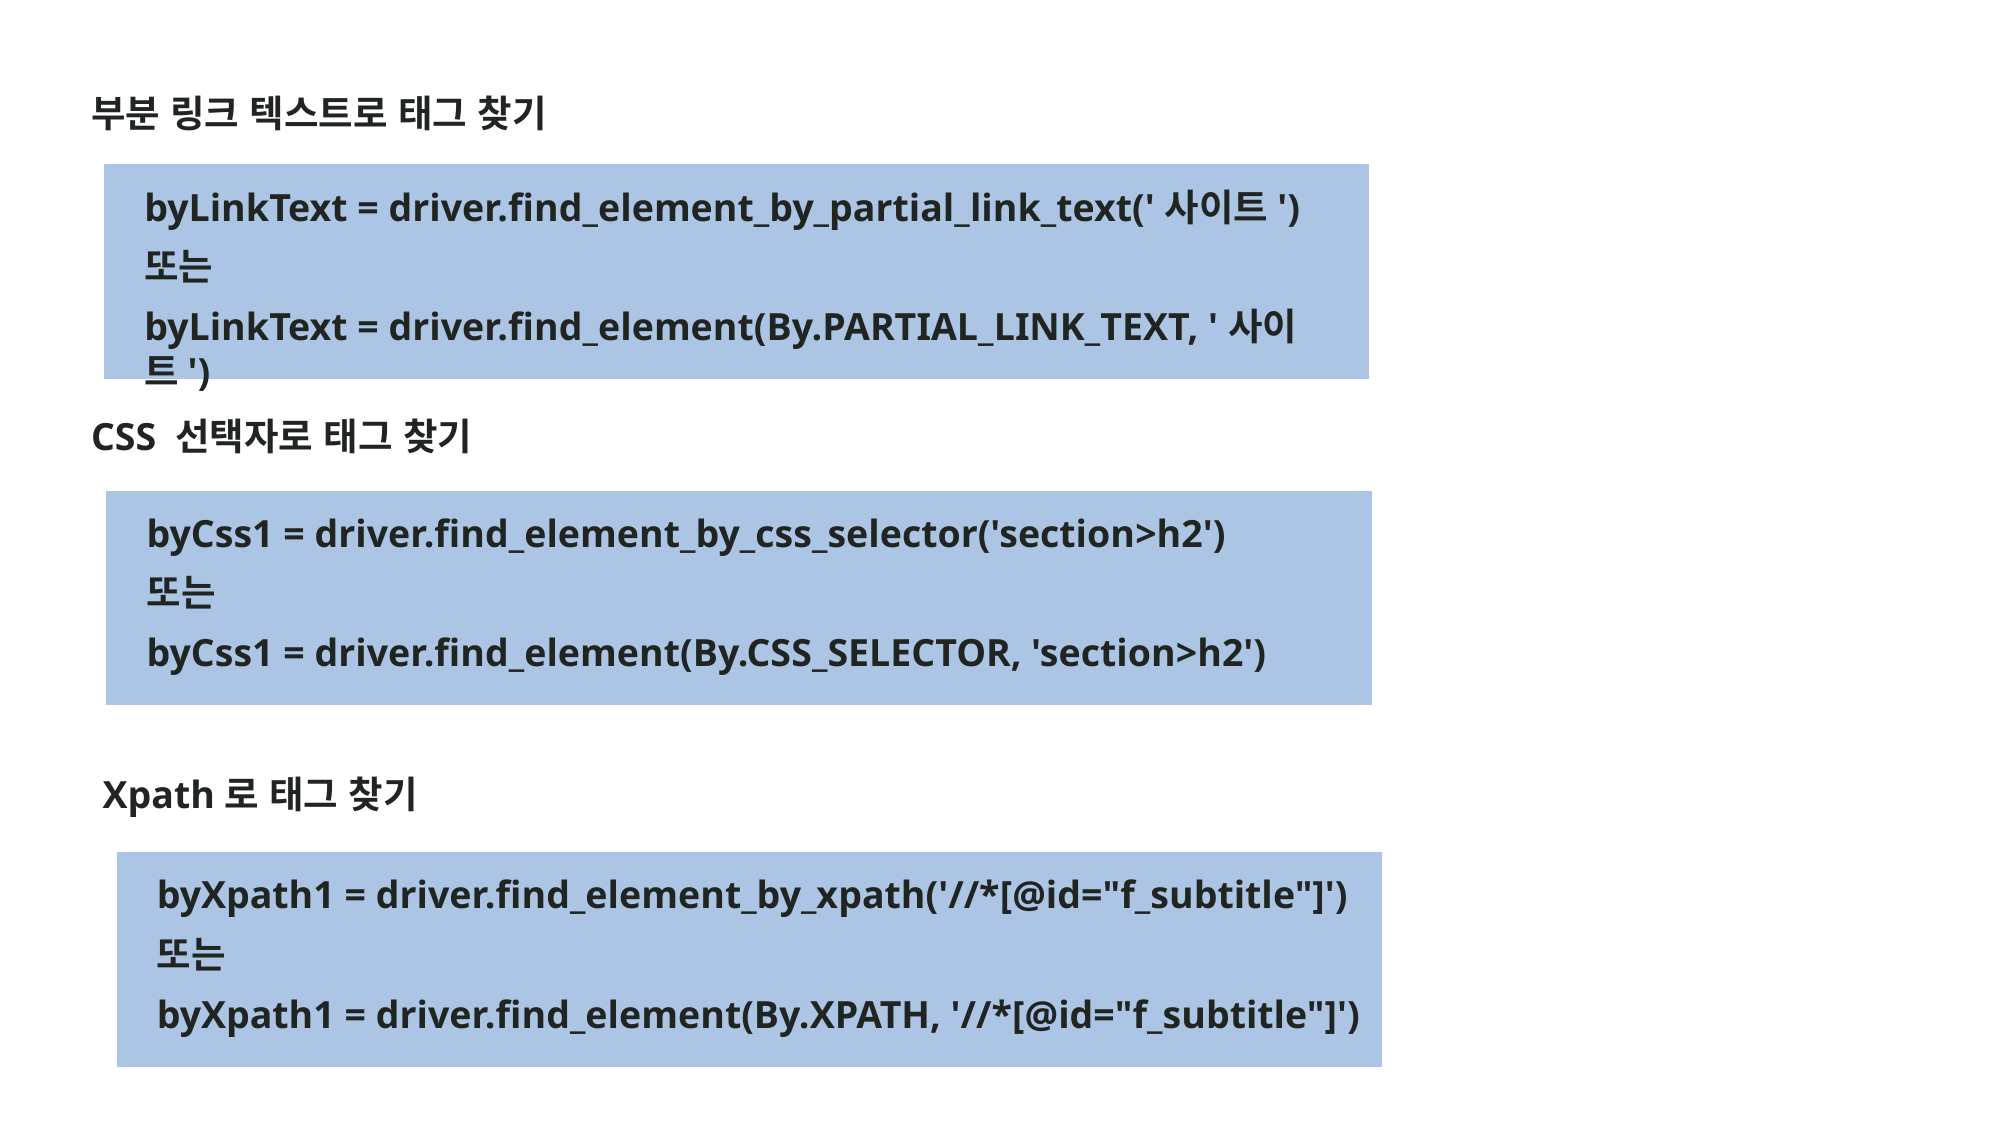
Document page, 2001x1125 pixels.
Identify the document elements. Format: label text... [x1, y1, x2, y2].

text_box byCss1 = driver.find_element_by_css_selector('section>h2') 또는 byCss1 = driver.find_element(By.CSS_SELECTOR, 'section>h2') [131, 502, 1372, 682]
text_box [65, 405, 1337, 467]
text_box [105, 166, 1368, 378]
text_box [75, 763, 1349, 829]
text_box [118, 853, 1381, 1066]
text_box byXpath1 = driver.find_element_by_xpath('//*[@id="f_subtitle"]') 또는 byXpath1 = driver.find_element(By.XPATH, '//*[@id="f_subtitle"]') [141, 864, 1383, 1044]
text_box [107, 492, 1370, 704]
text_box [63, 79, 1337, 143]
text_box byLinkText = driver.find_element_by_partial_link_text('사이트') 또는 byLinkText = driver.find_element(By.PARTIAL_LINK_TEXT, '사이트') [129, 176, 1370, 401]
